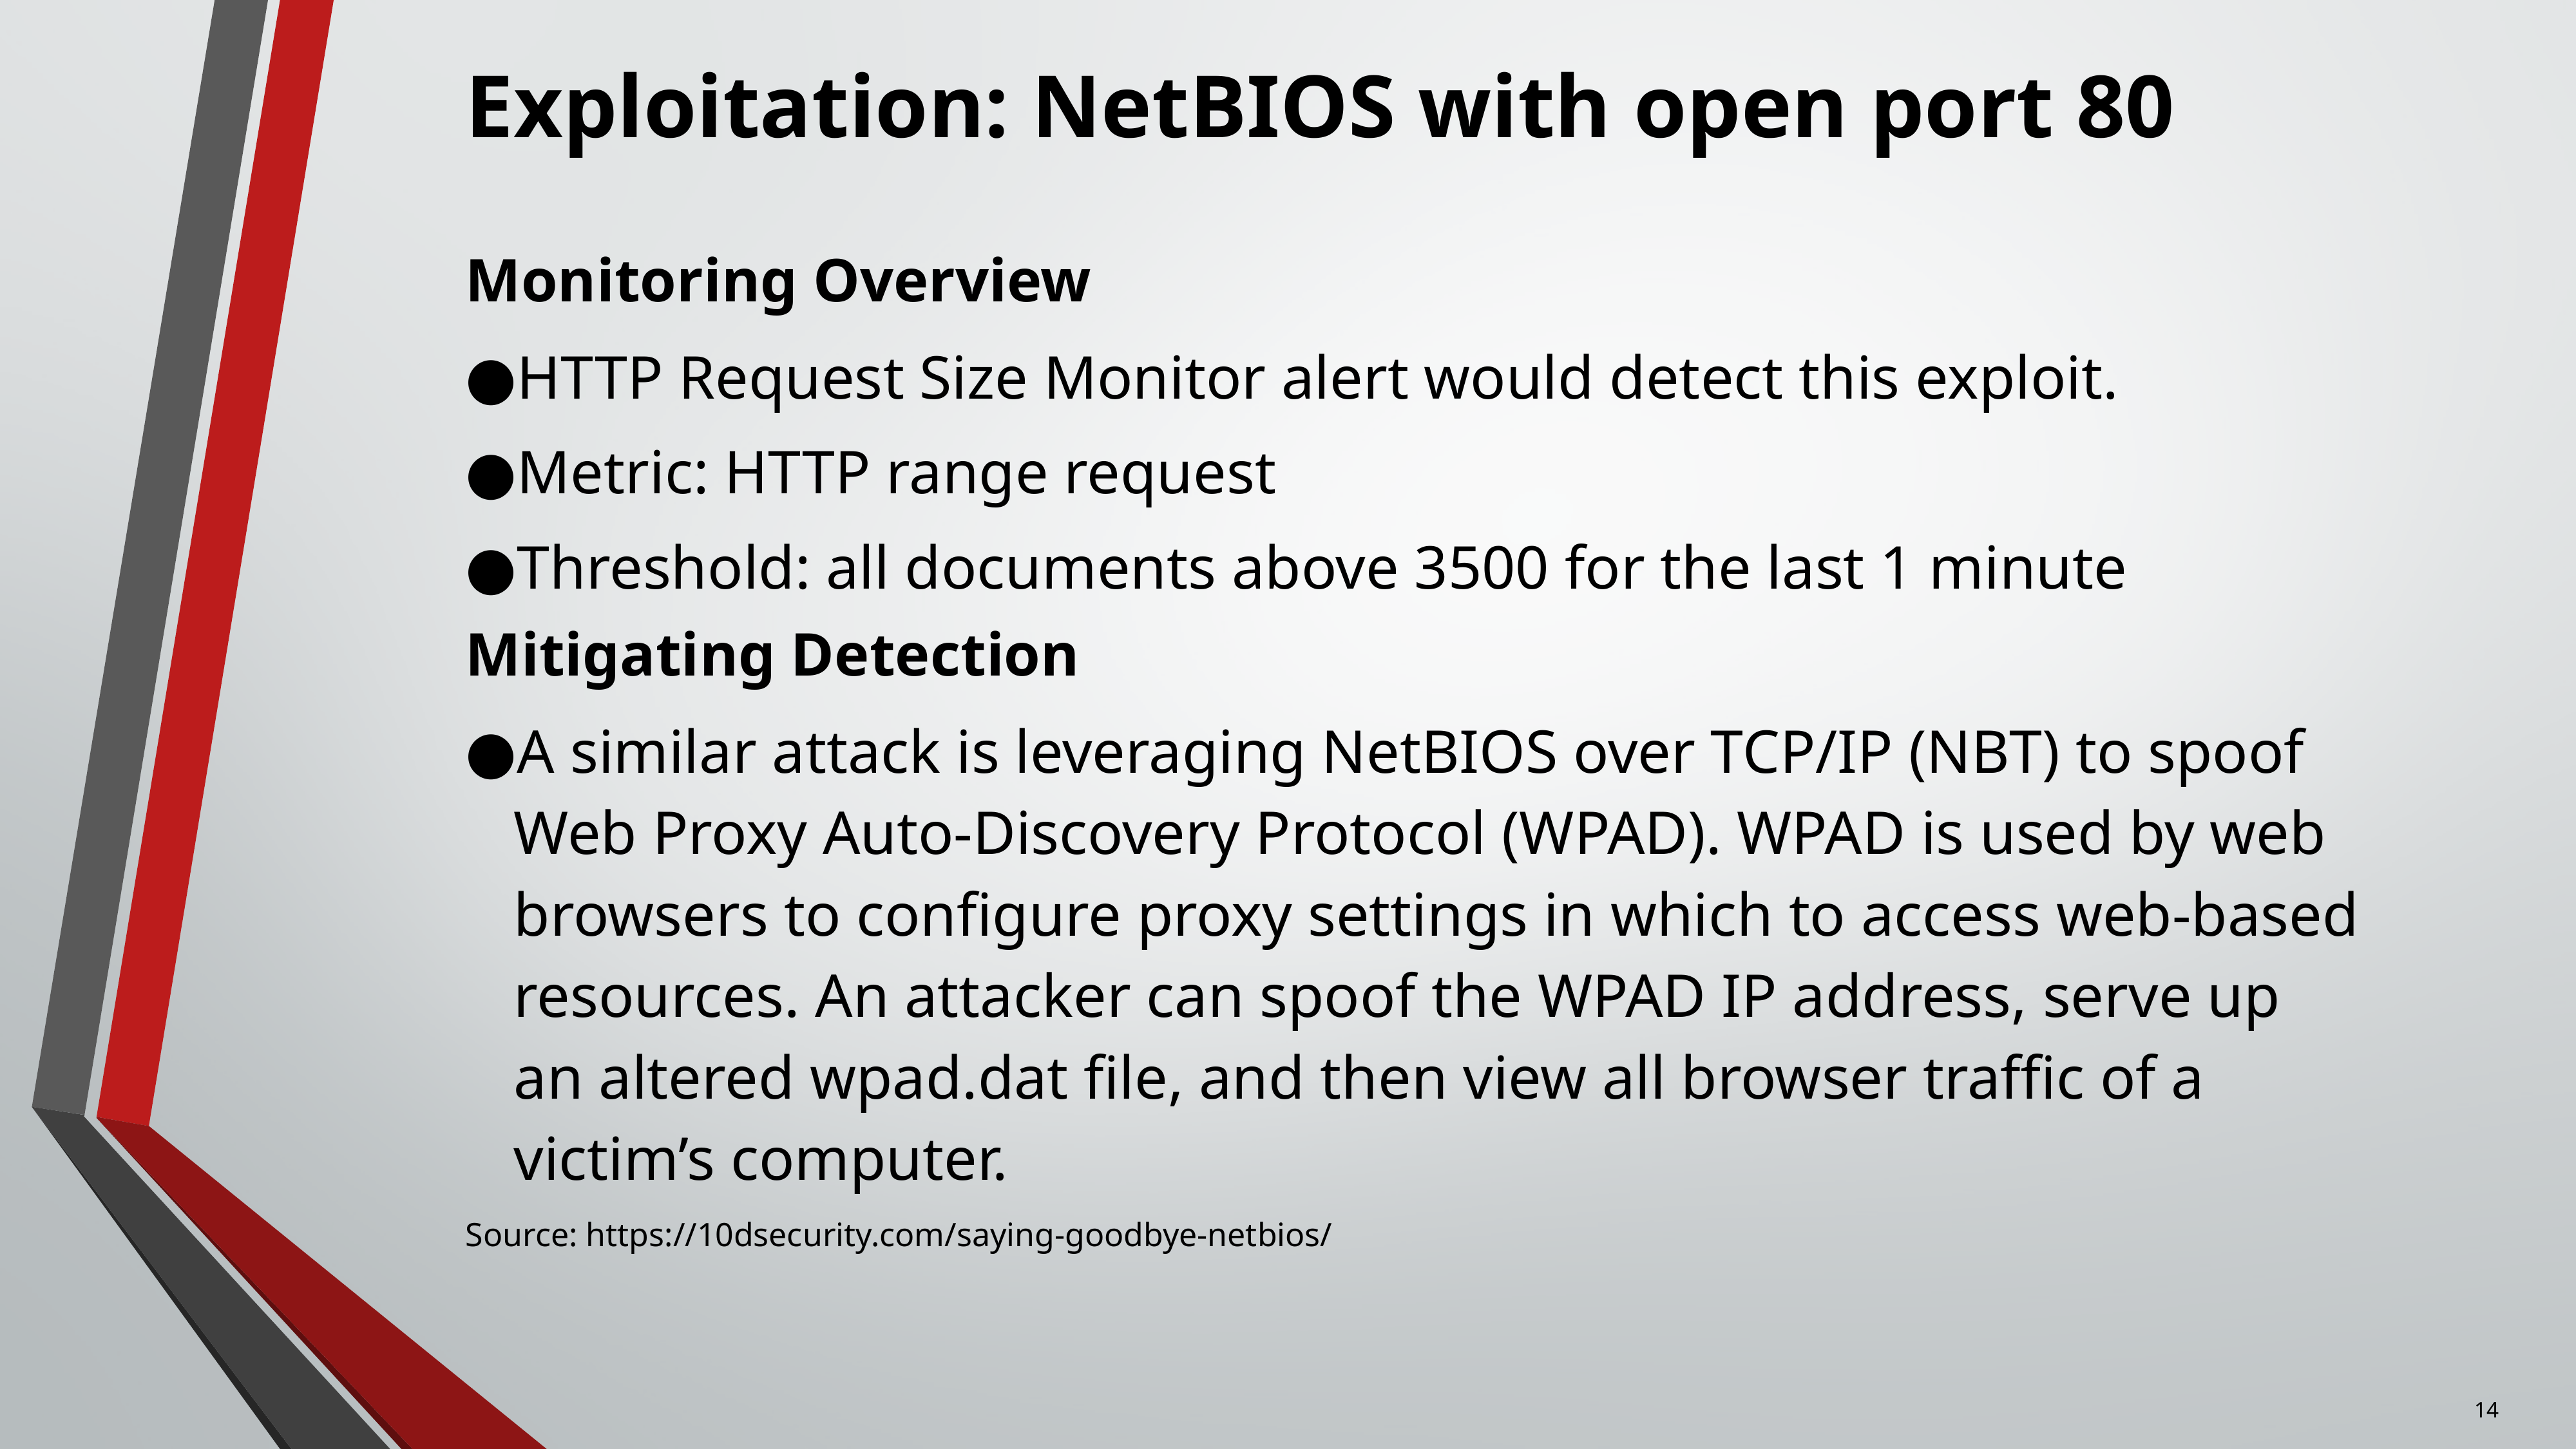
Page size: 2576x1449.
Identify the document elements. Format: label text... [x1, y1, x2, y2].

list Monitoring Overview HTTP Request Size Monitor alert would detect this exploit. Metric: HTTP range request Threshold: all documents above 3500 for the last 1 minute Mitigating Detection A similar attack is leveraging NetBIOS over TCP/IP (NBT) to spoof Web Proxy Auto-Discovery Protocol (WPAD). WPAD is used by web browsers to configure proxy settings in which to access web-based resources. An attacker can spoof the WPAD IP address, serve up an altered wpad.dat file, and then view all browser traffic of a victim’s computer. Source: https://10dsecurity.com/saying-goodbye-netbios/ [336, 242, 2499, 1302]
title Exploitation: NetBIOS with open port 80 [336, 0, 2576, 151]
slide_number 14 [2425, 1396, 2499, 1426]
